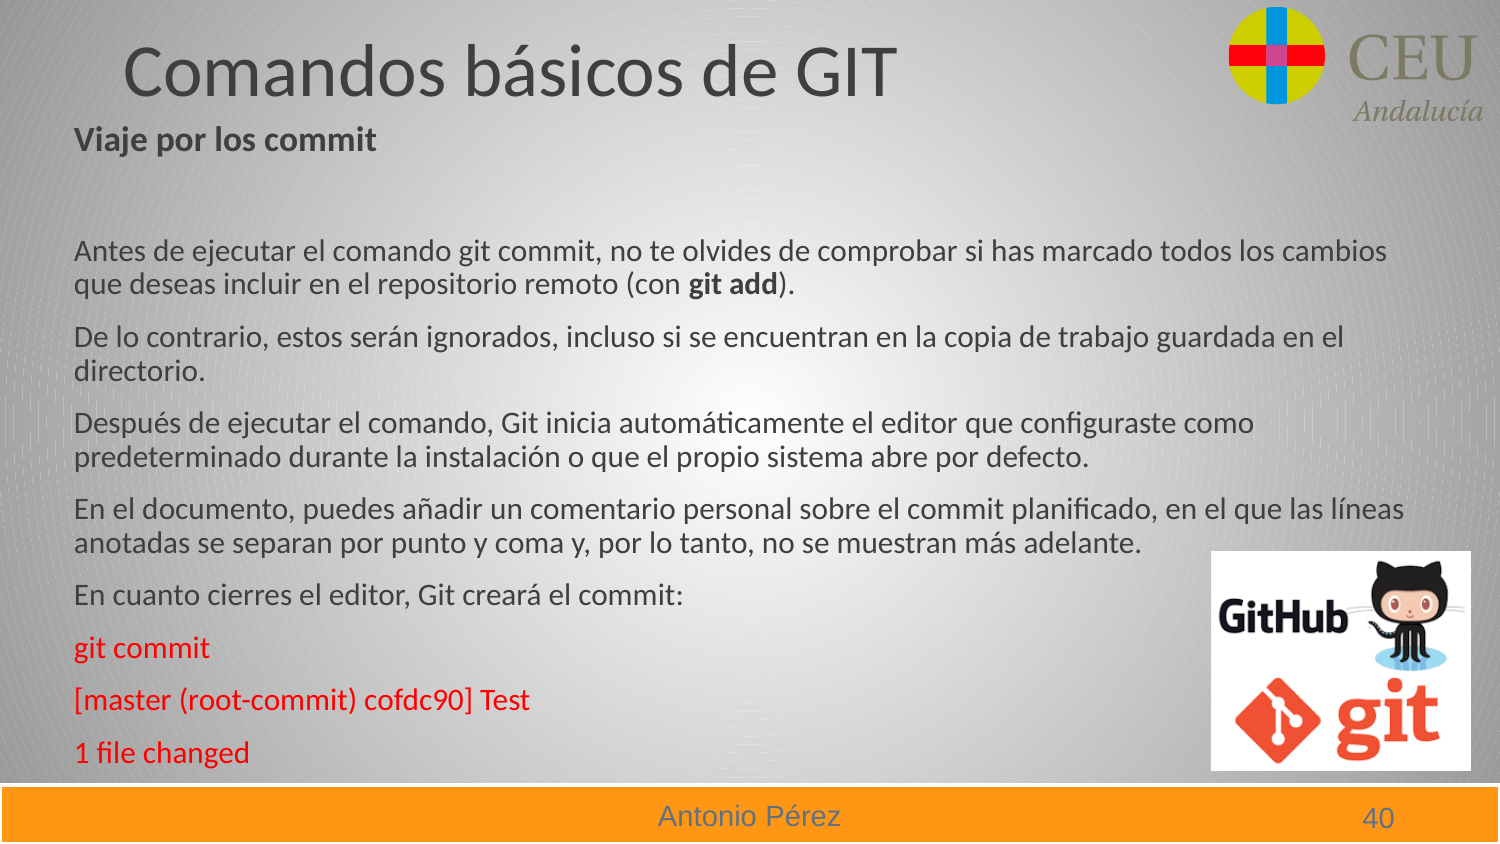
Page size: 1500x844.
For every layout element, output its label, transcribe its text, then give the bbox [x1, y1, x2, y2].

picture [1210, 551, 1471, 771]
picture [1216, 0, 1500, 137]
title Comandos básicos de GIT [112, 2, 1350, 114]
list Viaje por los commit Antes de ejecutar el comando git commit, no te olvides de comprobar si has marcado todos los cambios que deseas incluir en el repositorio remoto (con git add). De lo contrario, estos serán ignorados, incluso si se encuentran en la copia de trabajo guardada en el directorio. Después de ejecutar el comando, Git inicia automáticamente el editor que configuraste como predeterminado durante la instalación o que el propio sistema abre por defecto. En el documento, puedes añadir un comentario personal sobre el commit planificado, en el que las líneas anotadas se separan por punto y coma y, por lo tanto, no se muestran más adelante. En cuanto cierres el editor, Git creará el commit: git commit [master (root-commit) cofdc90] Test 1 file changed [17, 114, 1436, 610]
